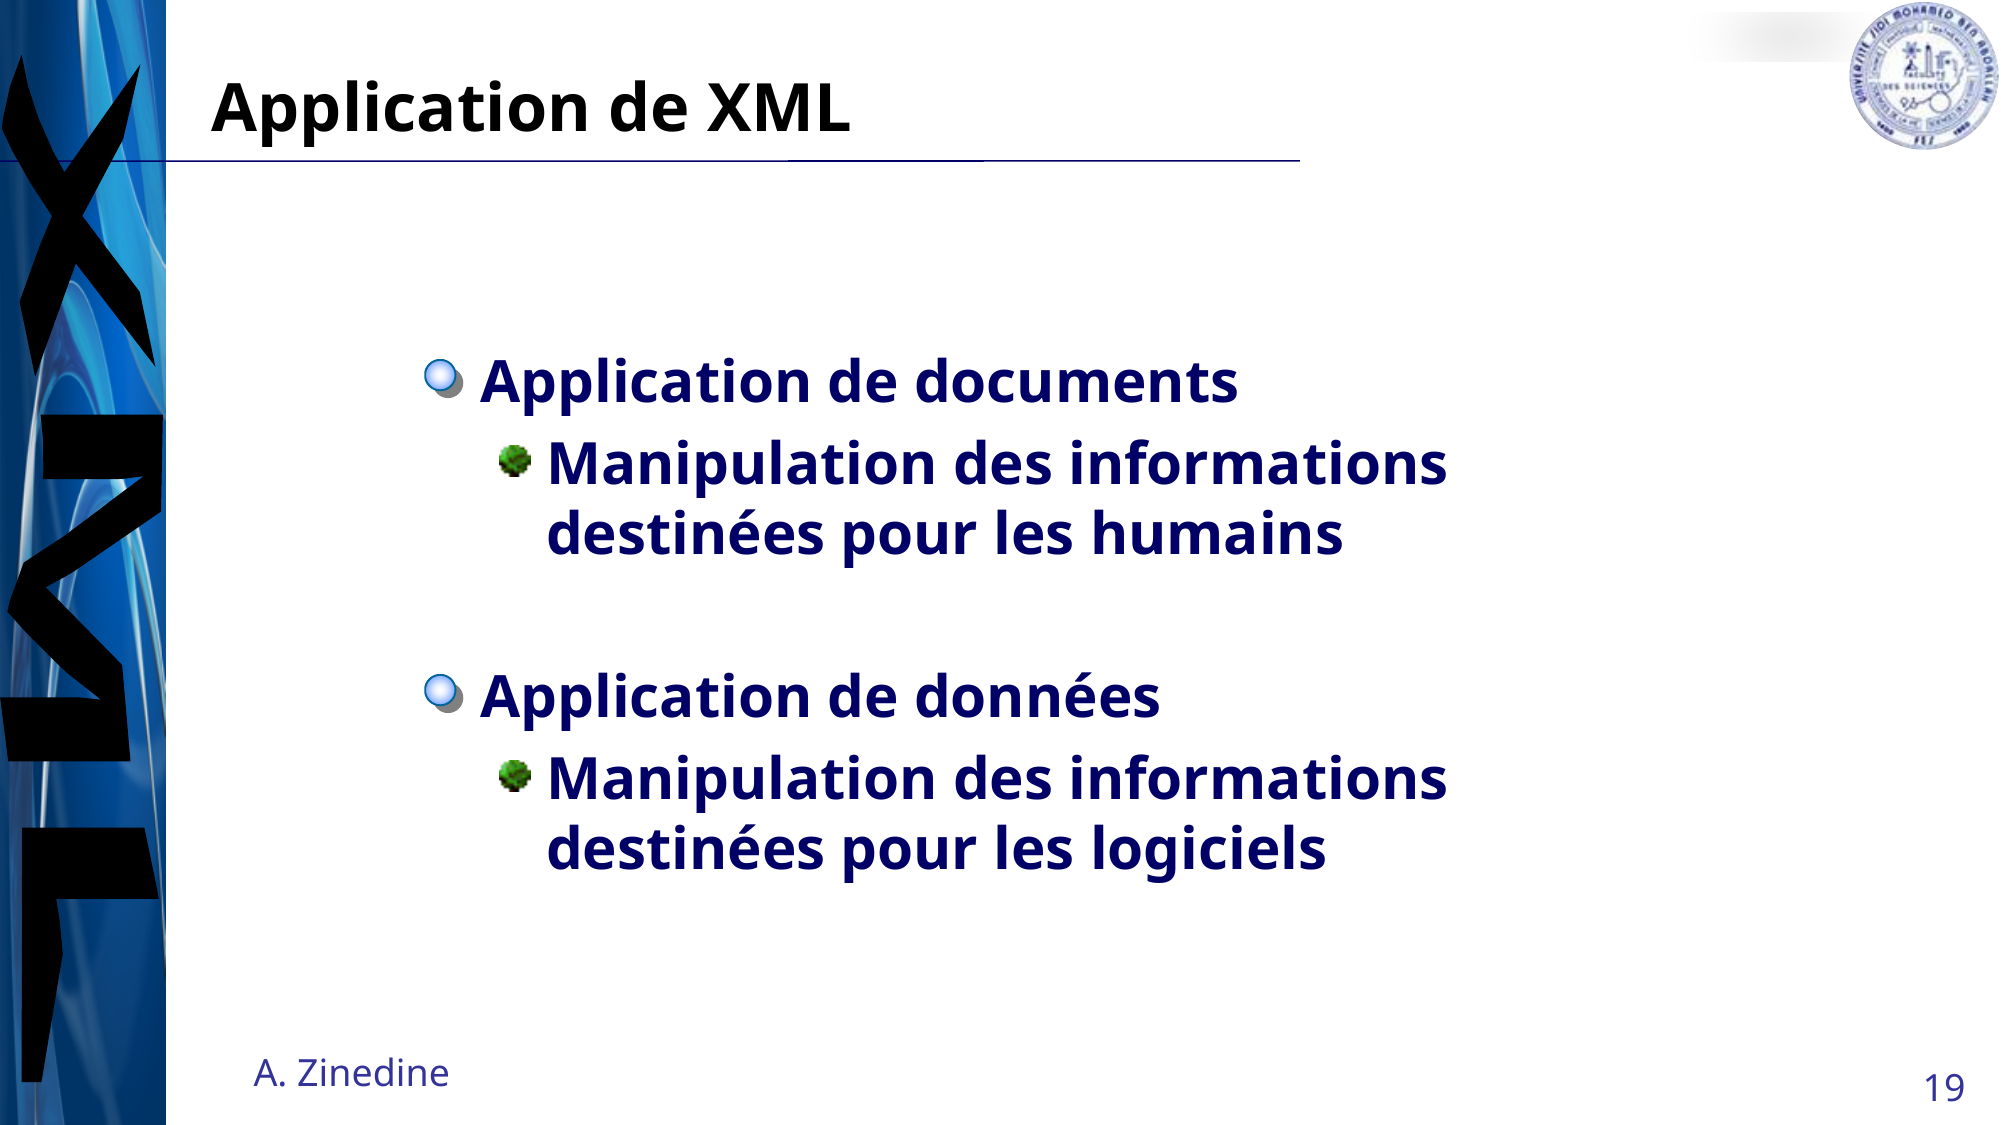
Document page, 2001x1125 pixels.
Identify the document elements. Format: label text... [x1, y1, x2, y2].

list Application de documents Manipulation des informations destinées pour les humains Application de données Manipulation des informations destinées pour les logiciels [409, 255, 1750, 998]
picture [499, 445, 531, 477]
picture [0, 0, 166, 160]
picture [0, 162, 166, 1125]
title Application de XML [196, 16, 1911, 194]
picture [60, 162, 70, 171]
picture [1880, 2, 1999, 150]
picture [499, 760, 531, 792]
